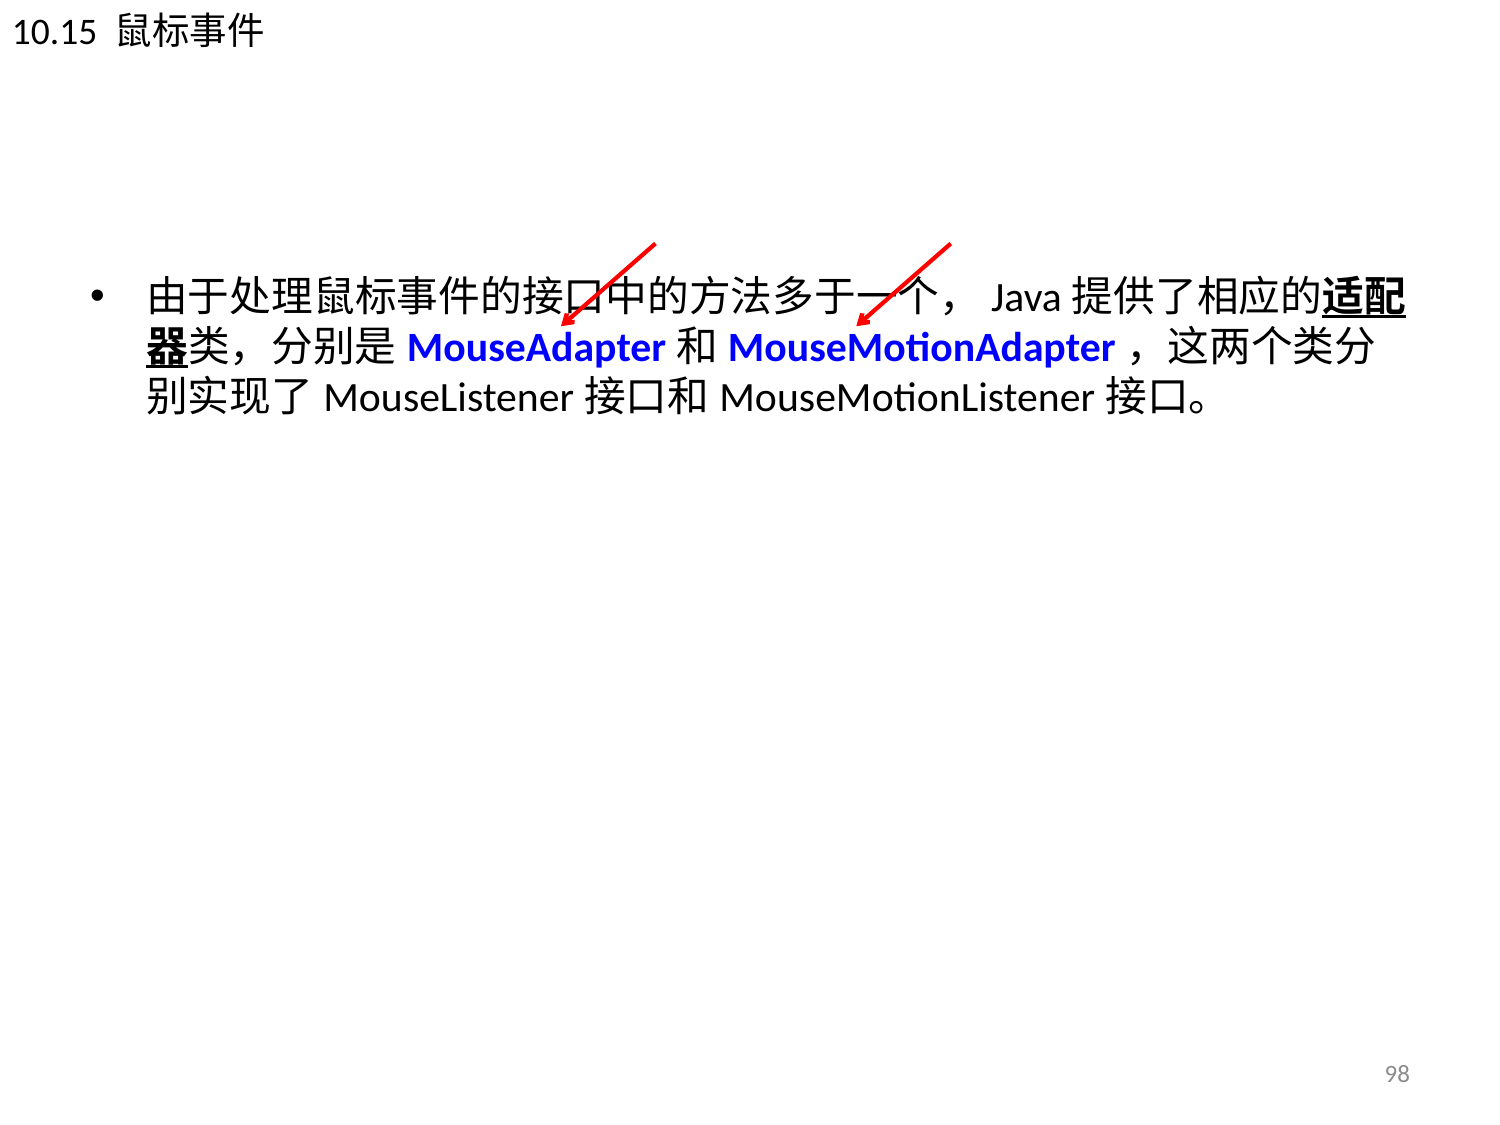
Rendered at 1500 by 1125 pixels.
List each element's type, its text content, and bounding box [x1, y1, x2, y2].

slide_number 98 [1074, 1042, 1425, 1103]
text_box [560, 243, 656, 327]
list 由于处理鼠标事件的接口中的方法多于一个，Java提供了相应的适配器类，分别是MouseAdapter和MouseMotionAdapter，这两个类分别实现了MouseListener接口和MouseMotionListener接口。 [75, 262, 1425, 1005]
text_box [855, 243, 951, 327]
text_box 10.15 鼠标事件 [0, 0, 280, 60]
